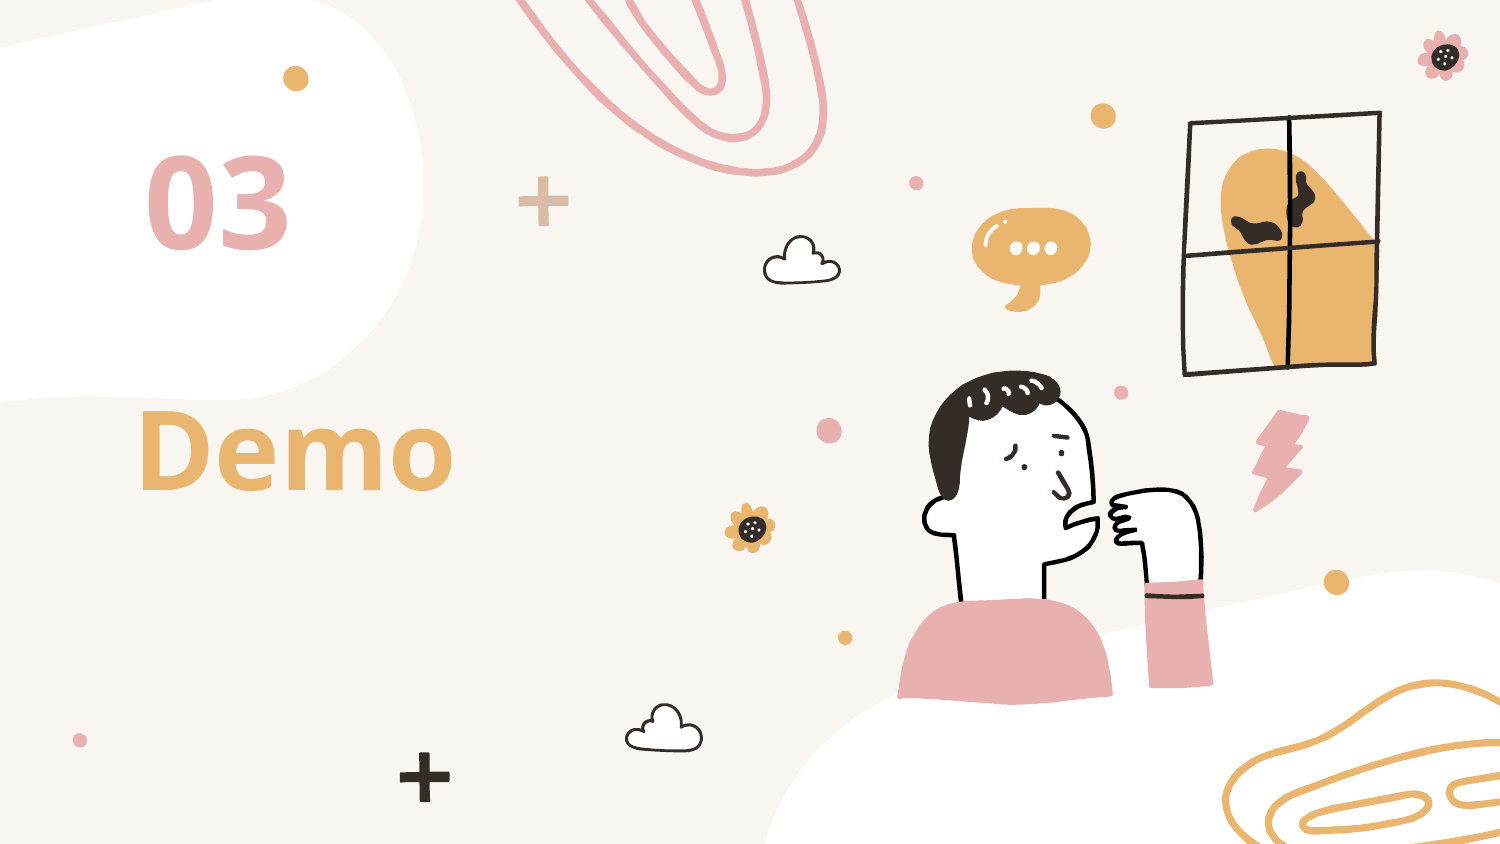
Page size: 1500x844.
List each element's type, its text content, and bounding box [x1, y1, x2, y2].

title 03 [118, 110, 320, 285]
title Demo [118, 289, 732, 604]
text_box [909, 176, 924, 191]
text_box [816, 418, 842, 444]
text_box [1251, 409, 1310, 513]
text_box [897, 370, 1214, 706]
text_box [1180, 110, 1383, 378]
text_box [971, 207, 1091, 313]
